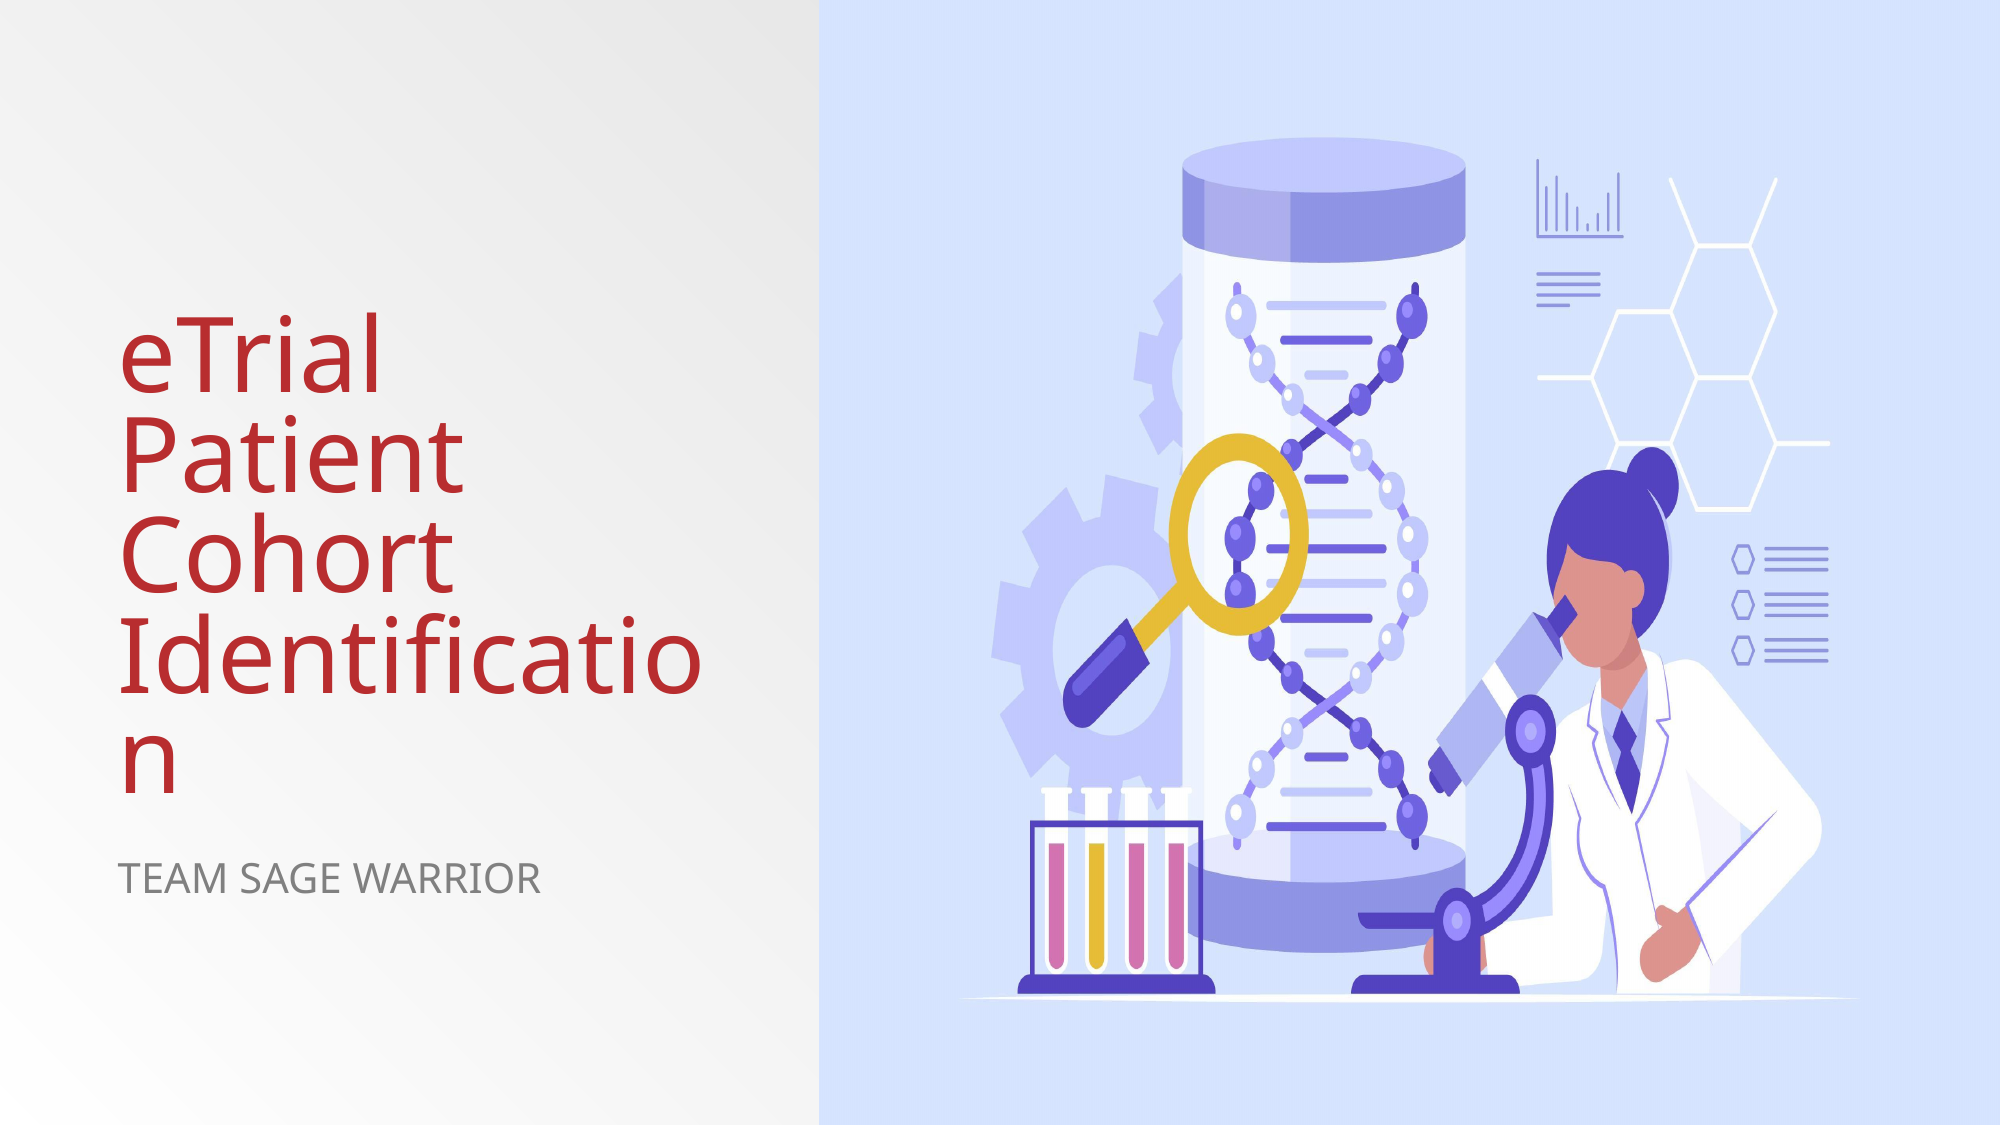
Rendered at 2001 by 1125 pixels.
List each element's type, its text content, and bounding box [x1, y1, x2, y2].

title eTrial Patient Cohort Identification [102, 299, 775, 822]
picture [819, 0, 2000, 1125]
subtitle Team Sage Warrior [102, 849, 775, 963]
